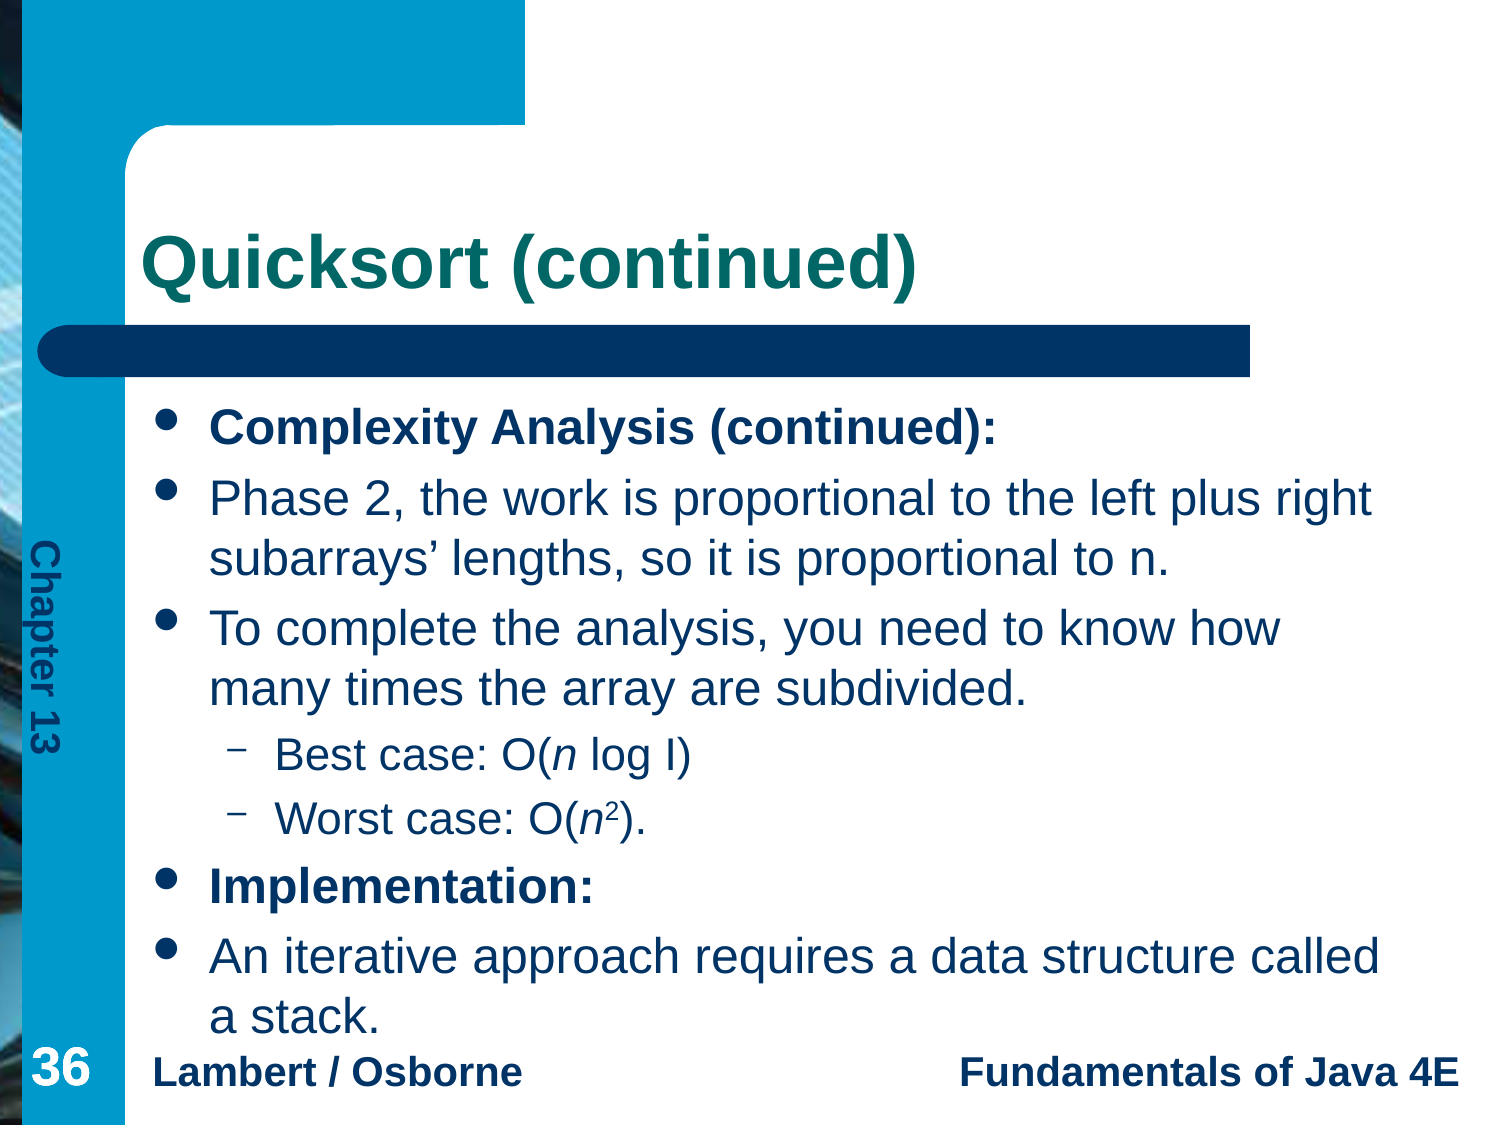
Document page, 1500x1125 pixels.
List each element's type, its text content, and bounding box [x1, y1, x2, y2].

list Complexity Analysis (continued): Phase 2, the work is proportional to the left plus right subarrays’ lengths, so it is proportional to n. To complete the analysis, you need to know how many times the array are subdivided. Best case: O(n log I) Worst case: O(n2). Implementation: An iterative approach requires a data structure called a stack. [137, 387, 1426, 999]
text_box 36 [13, 1023, 111, 1105]
picture [0, 0, 22, 1125]
title Quicksort (continued) [124, 124, 1426, 313]
